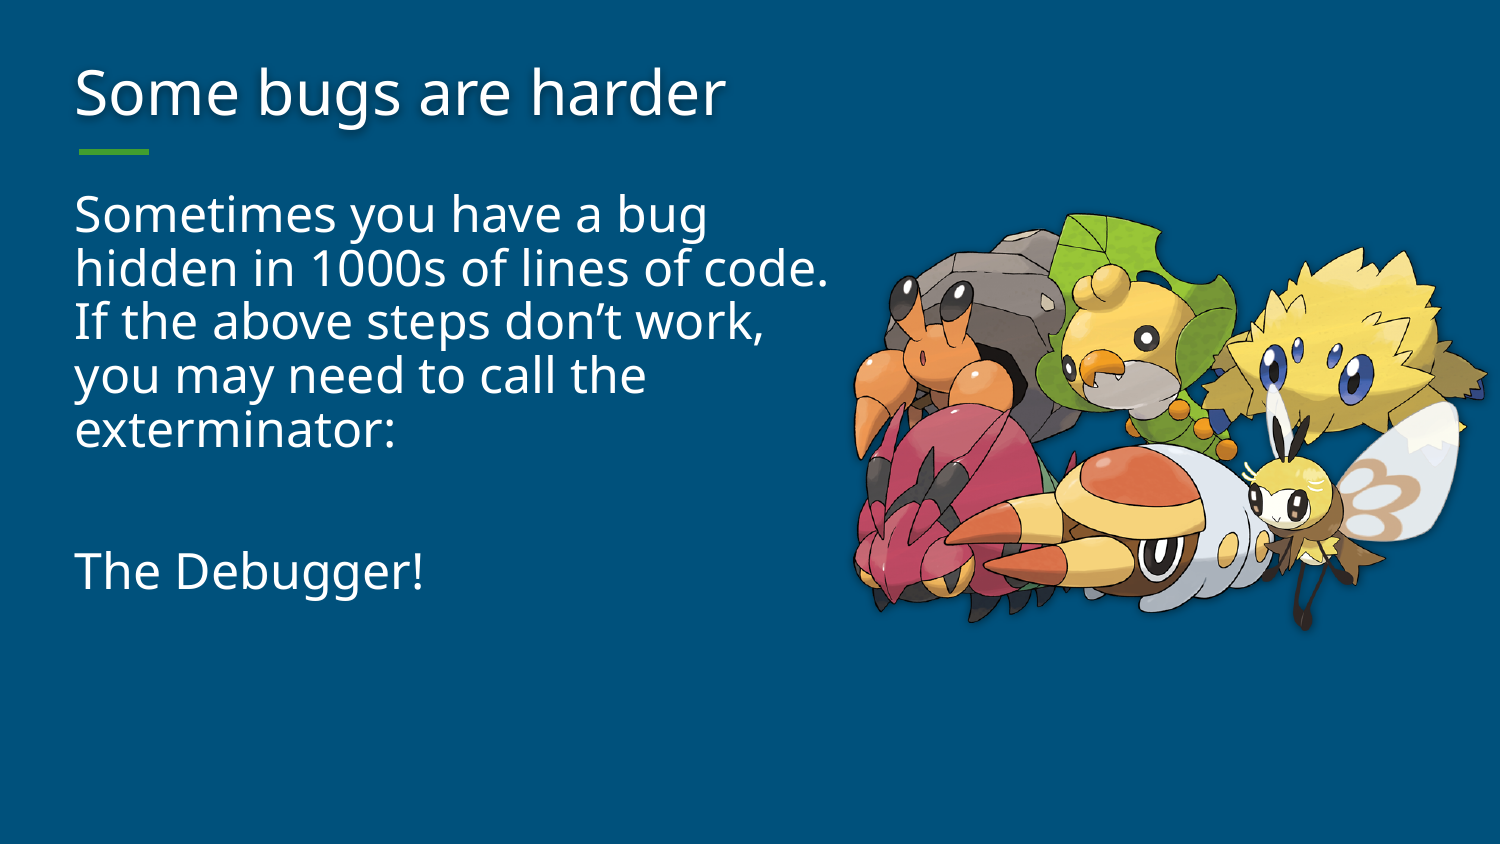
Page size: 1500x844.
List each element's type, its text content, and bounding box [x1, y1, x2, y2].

picture [853, 214, 1486, 630]
list Sometimes you have a bug hidden in 1000s of lines of code. If the above steps don’t work, you may need to call the exterminator: The Debugger! [63, 183, 848, 750]
title Some bugs are harder [63, 39, 1437, 152]
